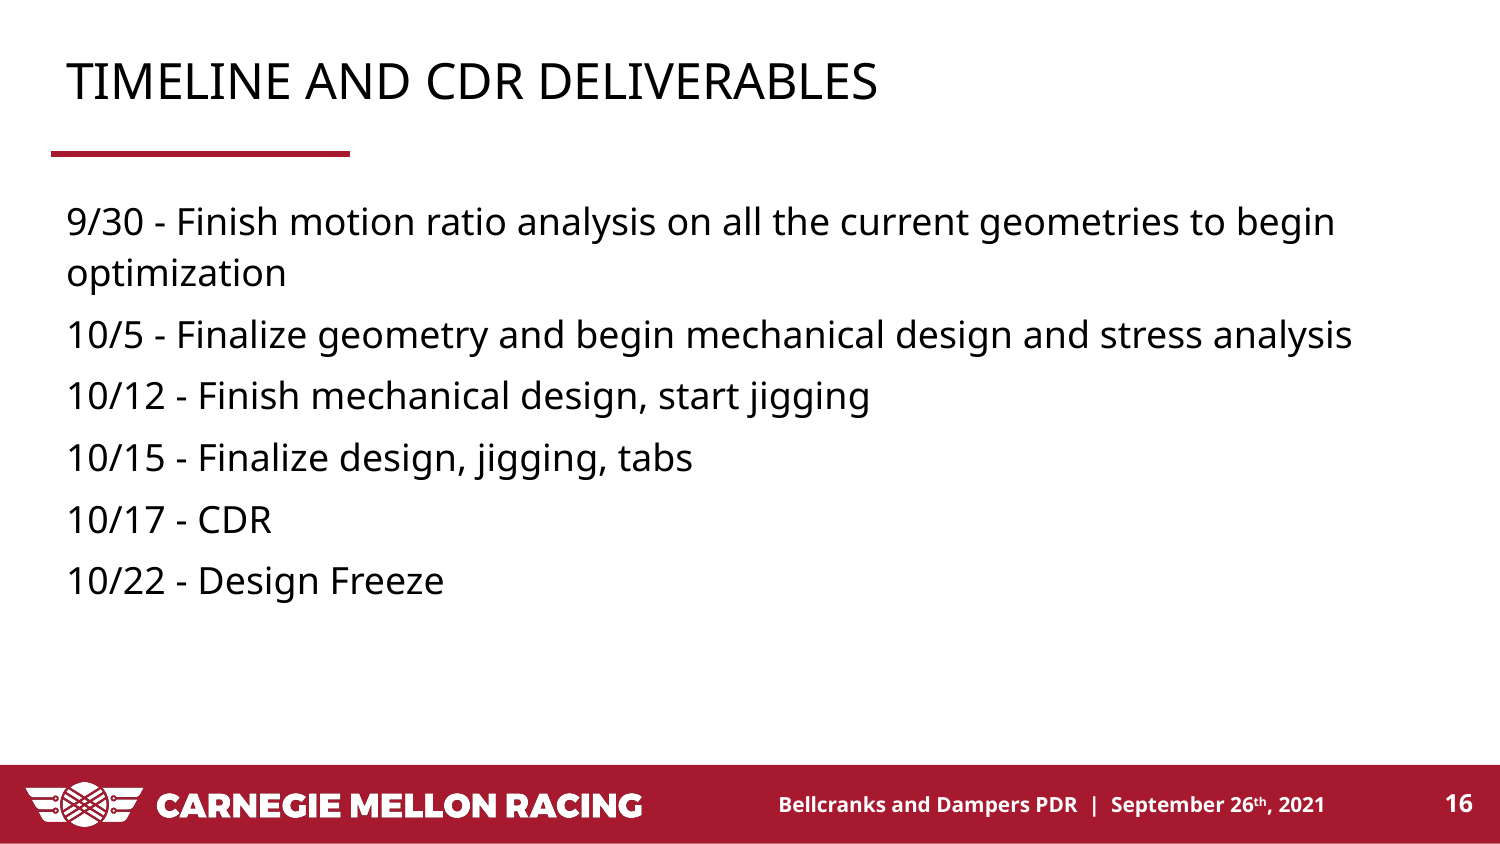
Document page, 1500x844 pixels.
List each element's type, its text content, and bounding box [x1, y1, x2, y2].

list 9/30 - Finish motion ratio analysis on all the current geometries to begin optimization 10/5 - Finalize geometry and begin mechanical design and stress analysis 10/12 - Finish mechanical design, start jigging 10/15 - Finalize design, jigging, tabs 10/17 - CDR 10/22 - Design Freeze [51, 176, 1449, 732]
title TIMELINE AND CDR DELIVERABLES [51, 33, 1449, 128]
picture [25, 782, 642, 827]
slide_number ‹#› [1389, 764, 1489, 844]
